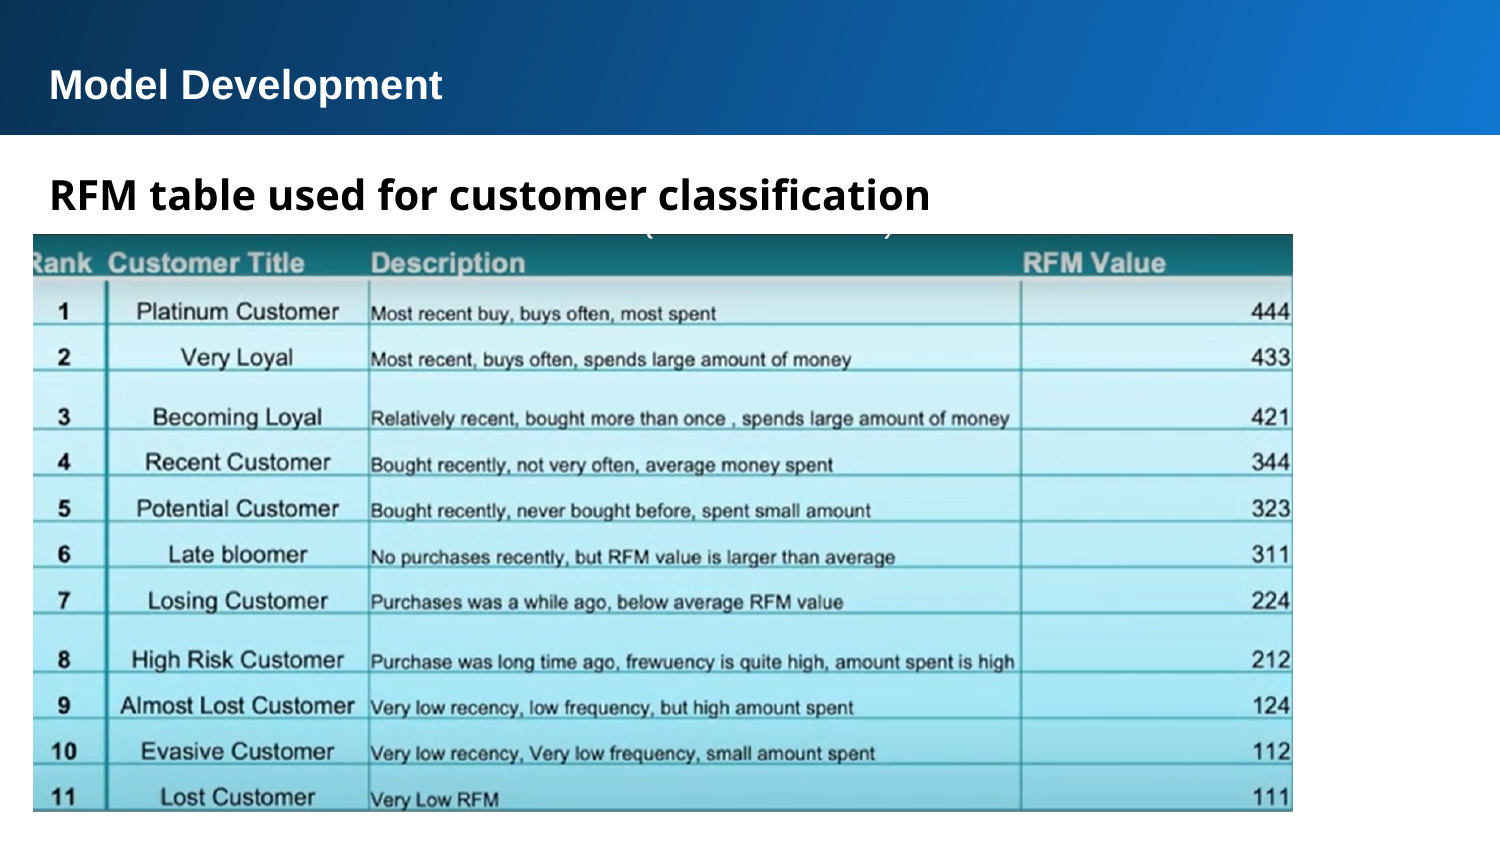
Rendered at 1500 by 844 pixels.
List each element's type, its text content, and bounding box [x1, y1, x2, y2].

picture [33, 233, 1293, 813]
text_box RFM table used for customer classification [33, 146, 1439, 234]
text_box Model Development [33, 43, 1439, 124]
text_box [0, 0, 1500, 135]
